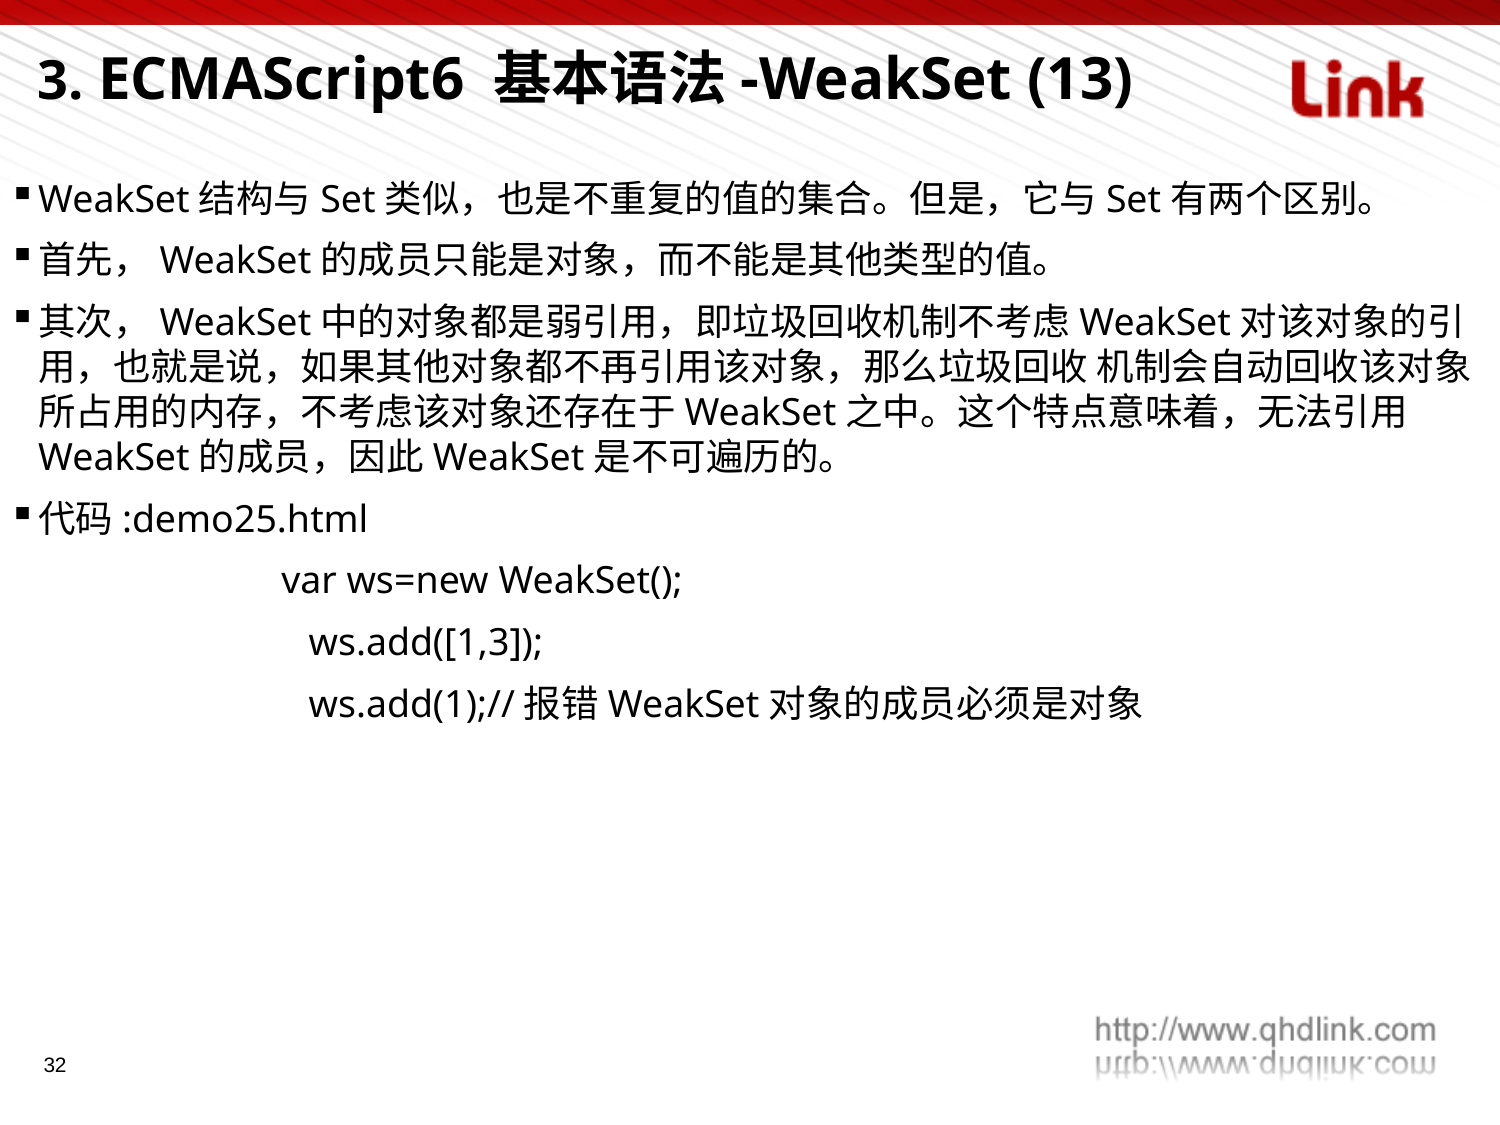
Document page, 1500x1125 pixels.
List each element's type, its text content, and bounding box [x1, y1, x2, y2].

picture [0, 0, 1500, 1125]
list WeakSet结构与Set类似，也是不重复的值的集合。但是，它与Set有两个区别。 首先，WeakSet的成员只能是对象，而不能是其他类型的值。 其次，WeakSet中的对象都是弱引用，即垃圾回收机制不考虑WeakSet对该对象的引用，也就是说，如果其他对象都不再引用该对象，那么垃圾回收 机制会自动回收该对象所占用的内存，不考虑该对象还存在于WeakSet之中。这个特点意味着，无法引用WeakSet的成员，因此WeakSet是不可遍历的。 代码:demo25.html var ws=new WeakSet(); ws.add([1,3]); ws.add(1);//报错WeakSet对象的成员必须是对象 [7, 174, 1493, 1125]
title 3. ECMAScript6 基本语法-WeakSet (13) [37, 48, 1463, 157]
